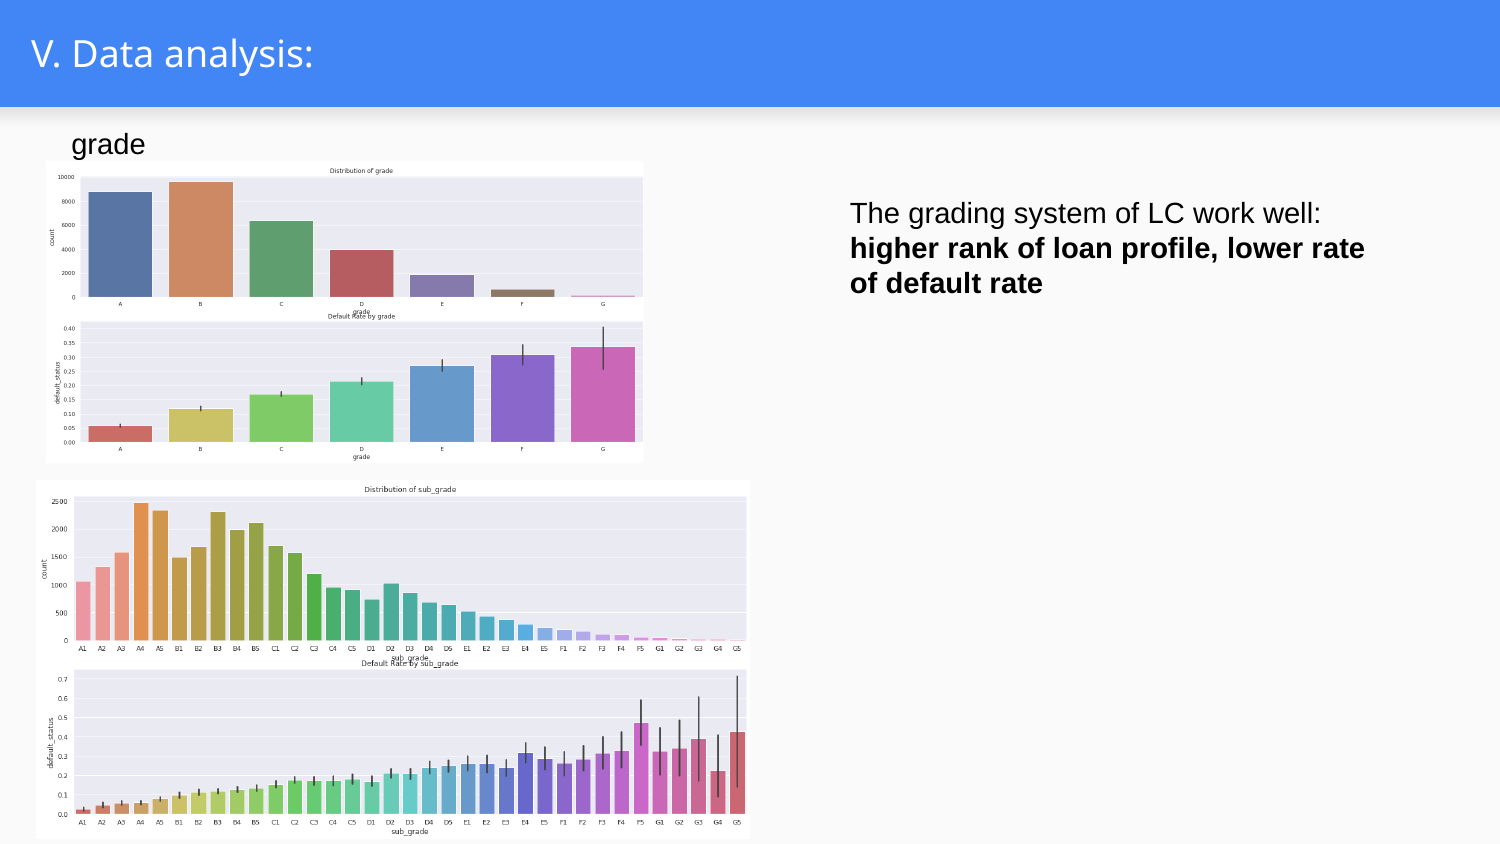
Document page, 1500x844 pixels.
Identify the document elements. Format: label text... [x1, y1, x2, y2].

picture [35, 479, 751, 840]
text_box grade [56, 117, 507, 159]
text_box The grading system of LC work well: higher rank of loan profile, lower rate of default rate [834, 187, 1395, 308]
title V. Data analysis: [16, 2, 1464, 102]
picture [45, 161, 644, 464]
